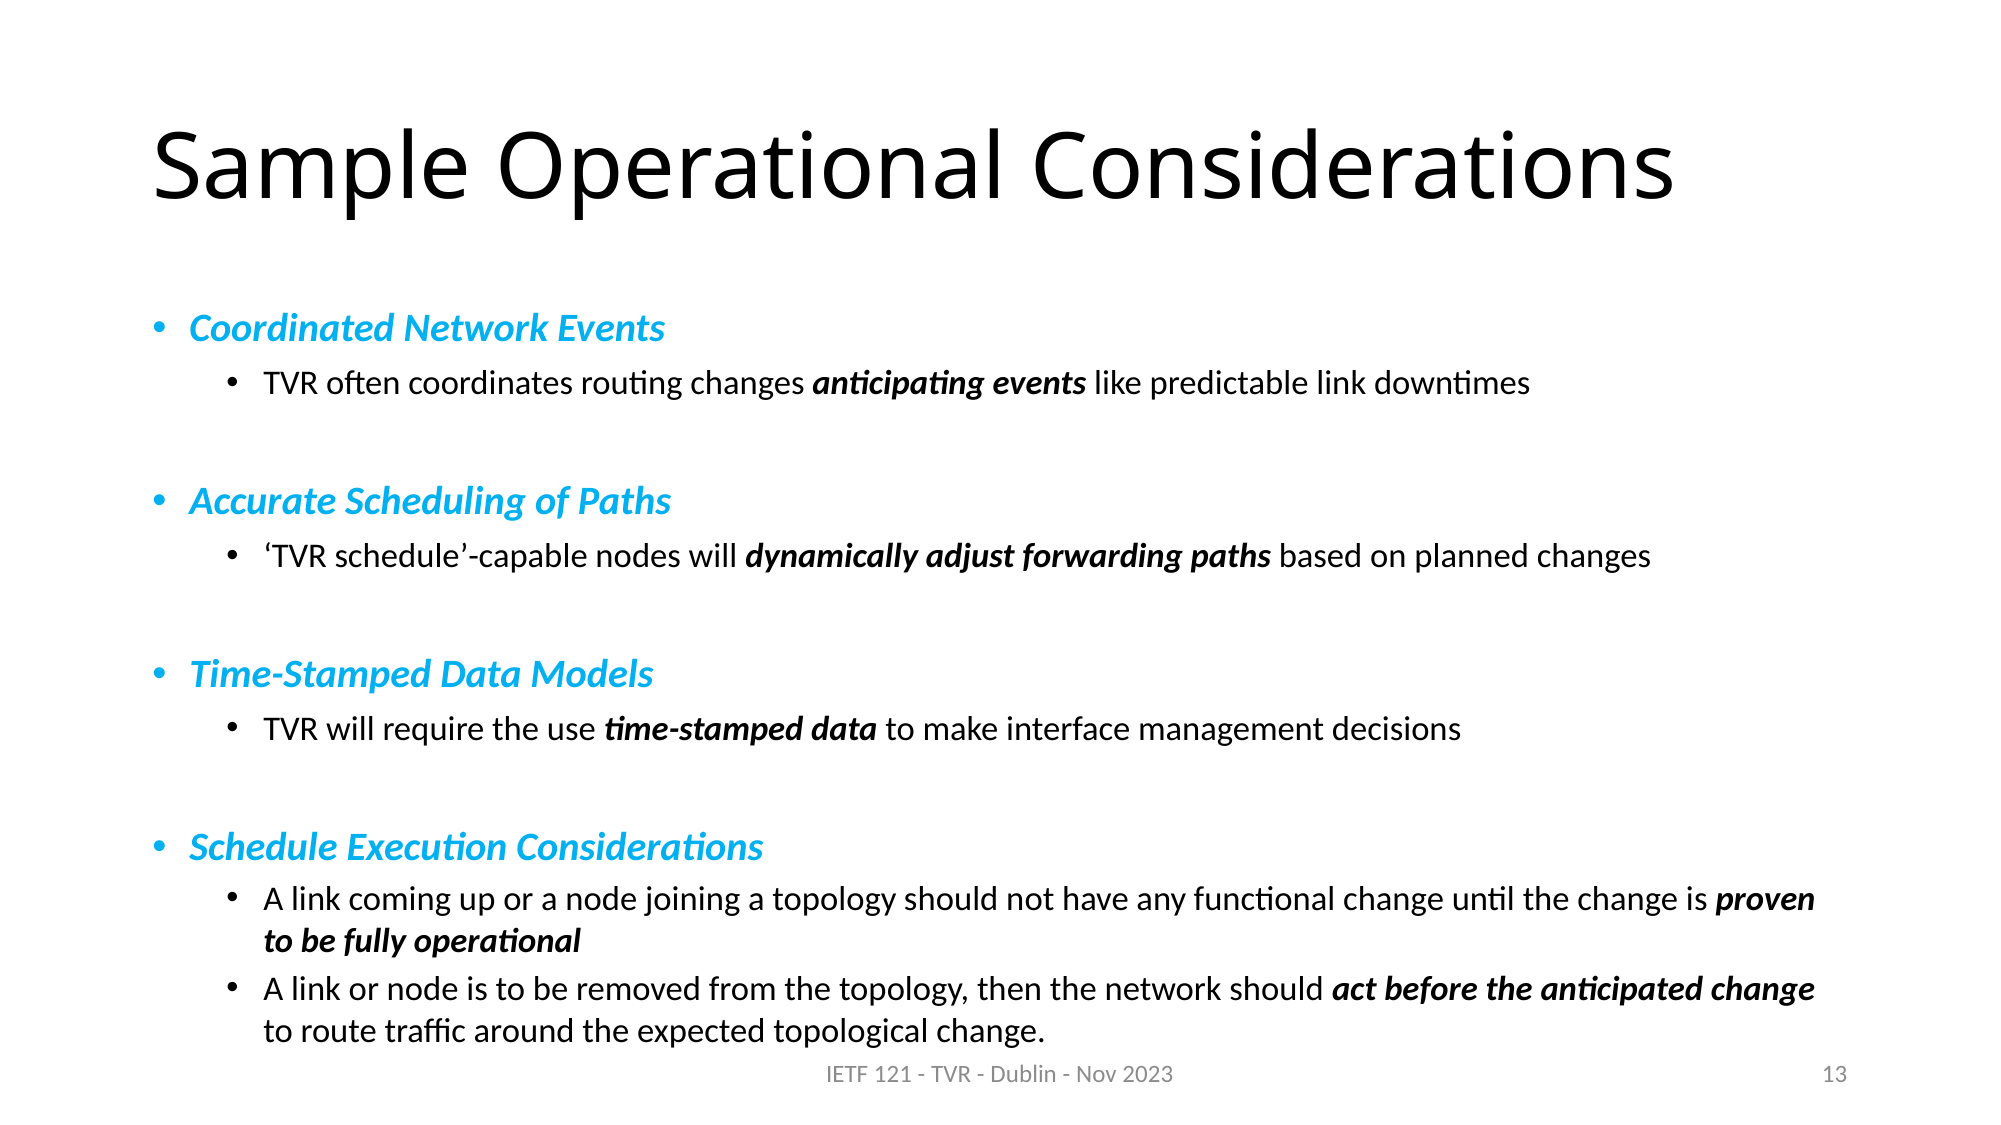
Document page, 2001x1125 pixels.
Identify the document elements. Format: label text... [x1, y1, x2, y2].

list Coordinated Network Events TVR often coordinates routing changes anticipating events like predictable link downtimes Accurate Scheduling of Paths ‘TVR schedule’-capable nodes will dynamically adjust forwarding paths based on planned changes Time-Stamped Data Models TVR will require the use time-stamped data to make interface management decisions Schedule Execution Considerations A link coming up or a node joining a topology should not have any functional change until the change is proven to be fully operational A link or node is to be removed from the topology, then the network should act before the anticipated change to route traffic around the expected topological change. [137, 299, 1863, 1066]
title Sample Operational Considerations [137, 59, 1863, 278]
footer IETF 121 - TVR - Dublin - Nov 2023 [662, 1042, 1338, 1103]
slide_number 13 [1412, 1042, 1863, 1103]
